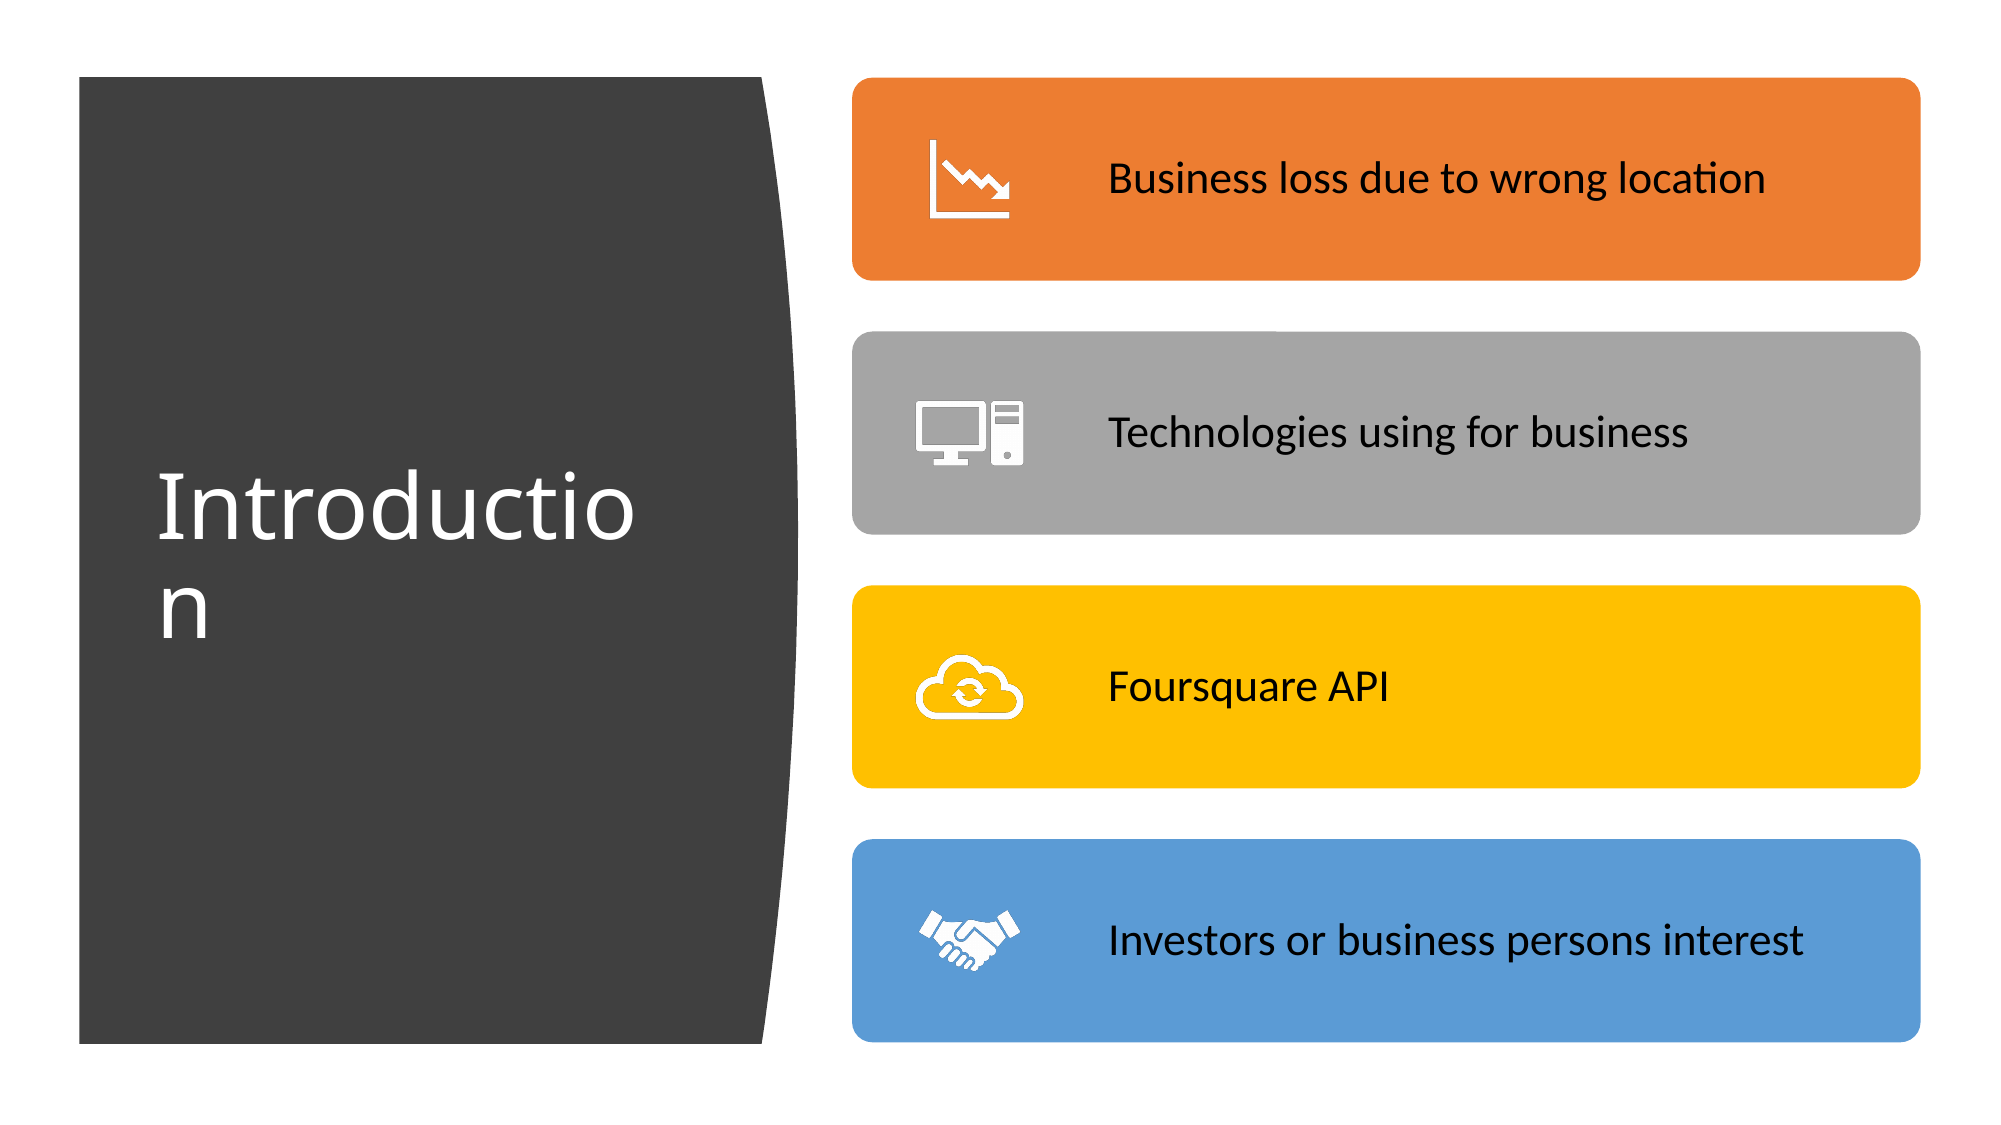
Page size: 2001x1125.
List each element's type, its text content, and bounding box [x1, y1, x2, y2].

title Introduction [141, 166, 702, 953]
text_box [78, 76, 800, 1045]
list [852, 77, 1921, 1043]
